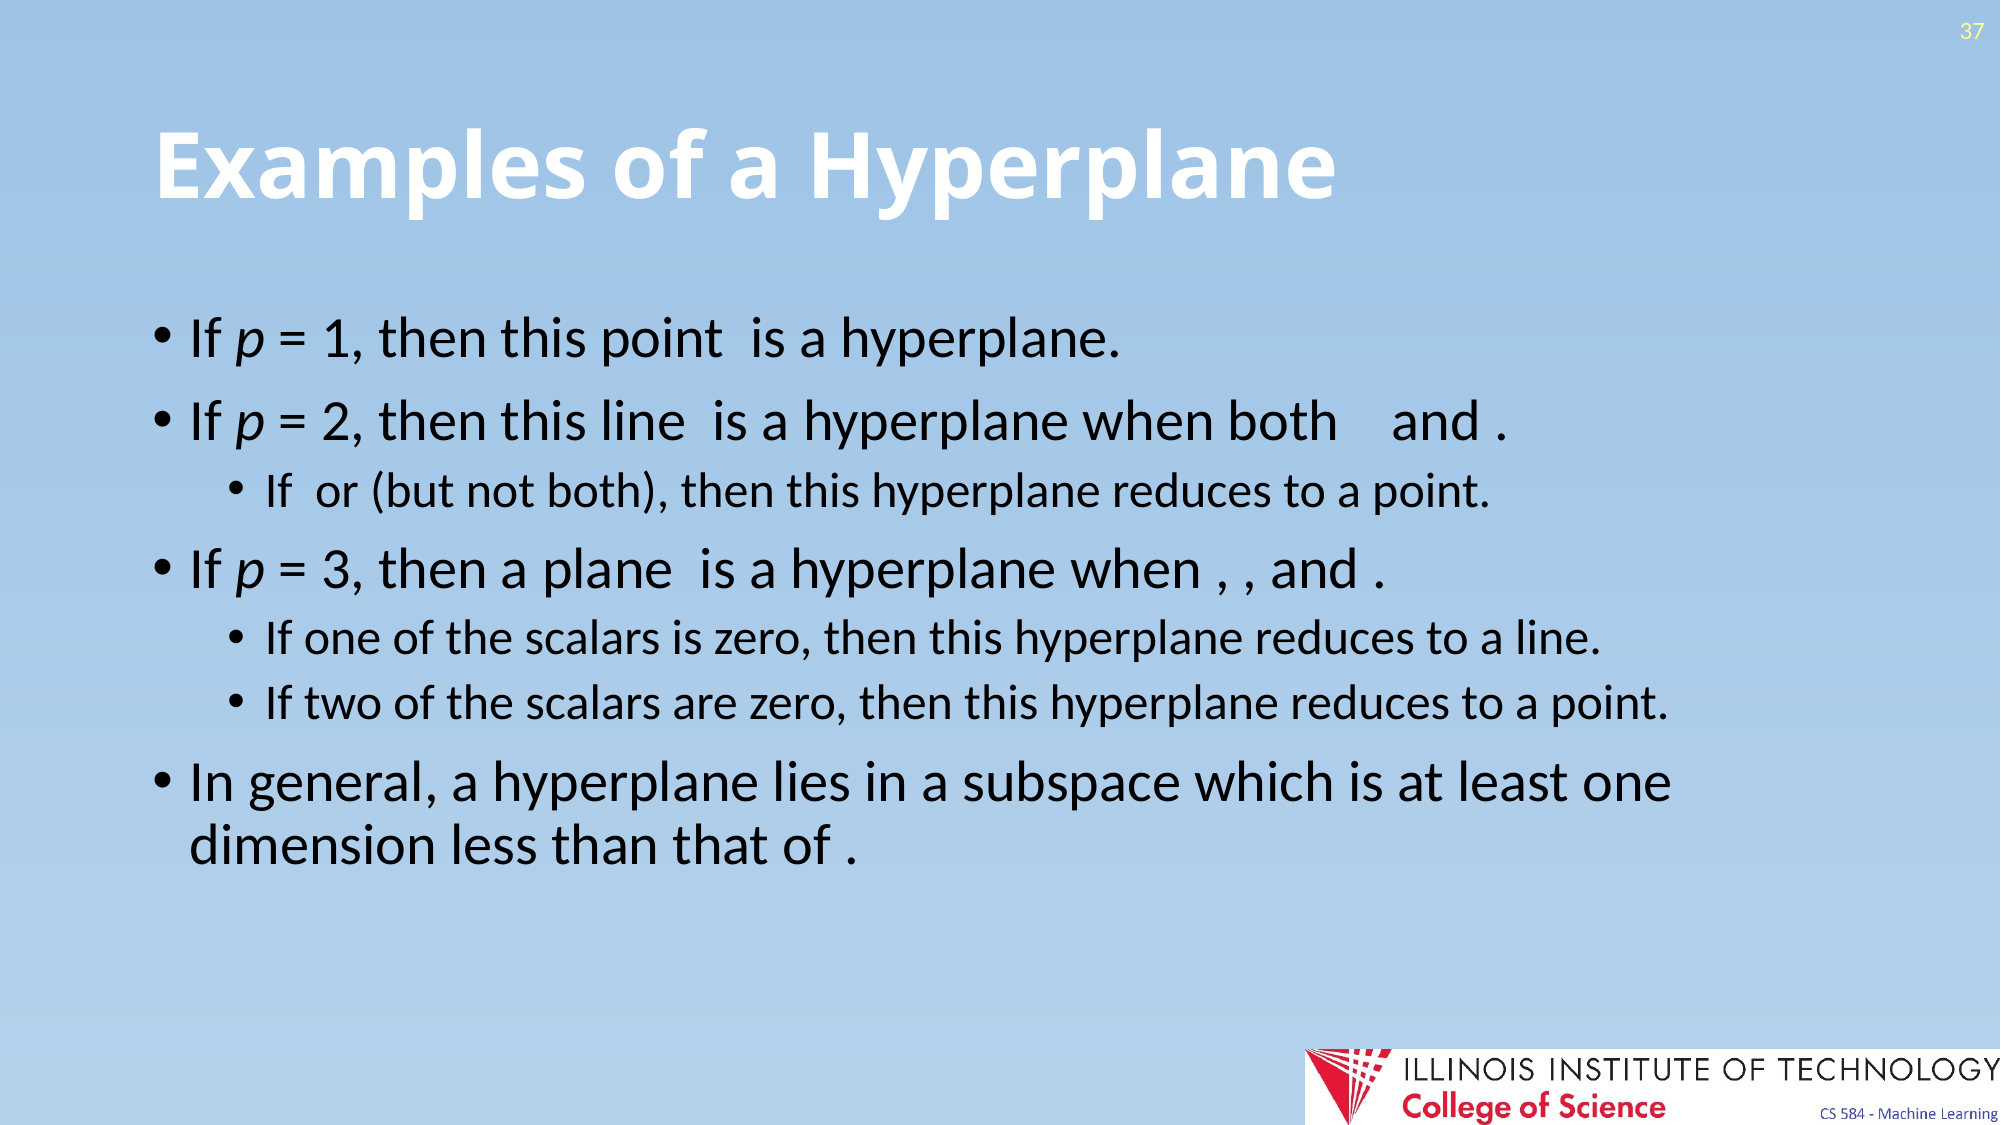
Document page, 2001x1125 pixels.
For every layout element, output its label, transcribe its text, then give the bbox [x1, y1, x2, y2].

slide_number 37 [1550, 0, 2000, 60]
picture [1305, 1049, 2000, 1125]
title Examples of a Hyperplane [137, 59, 1863, 278]
